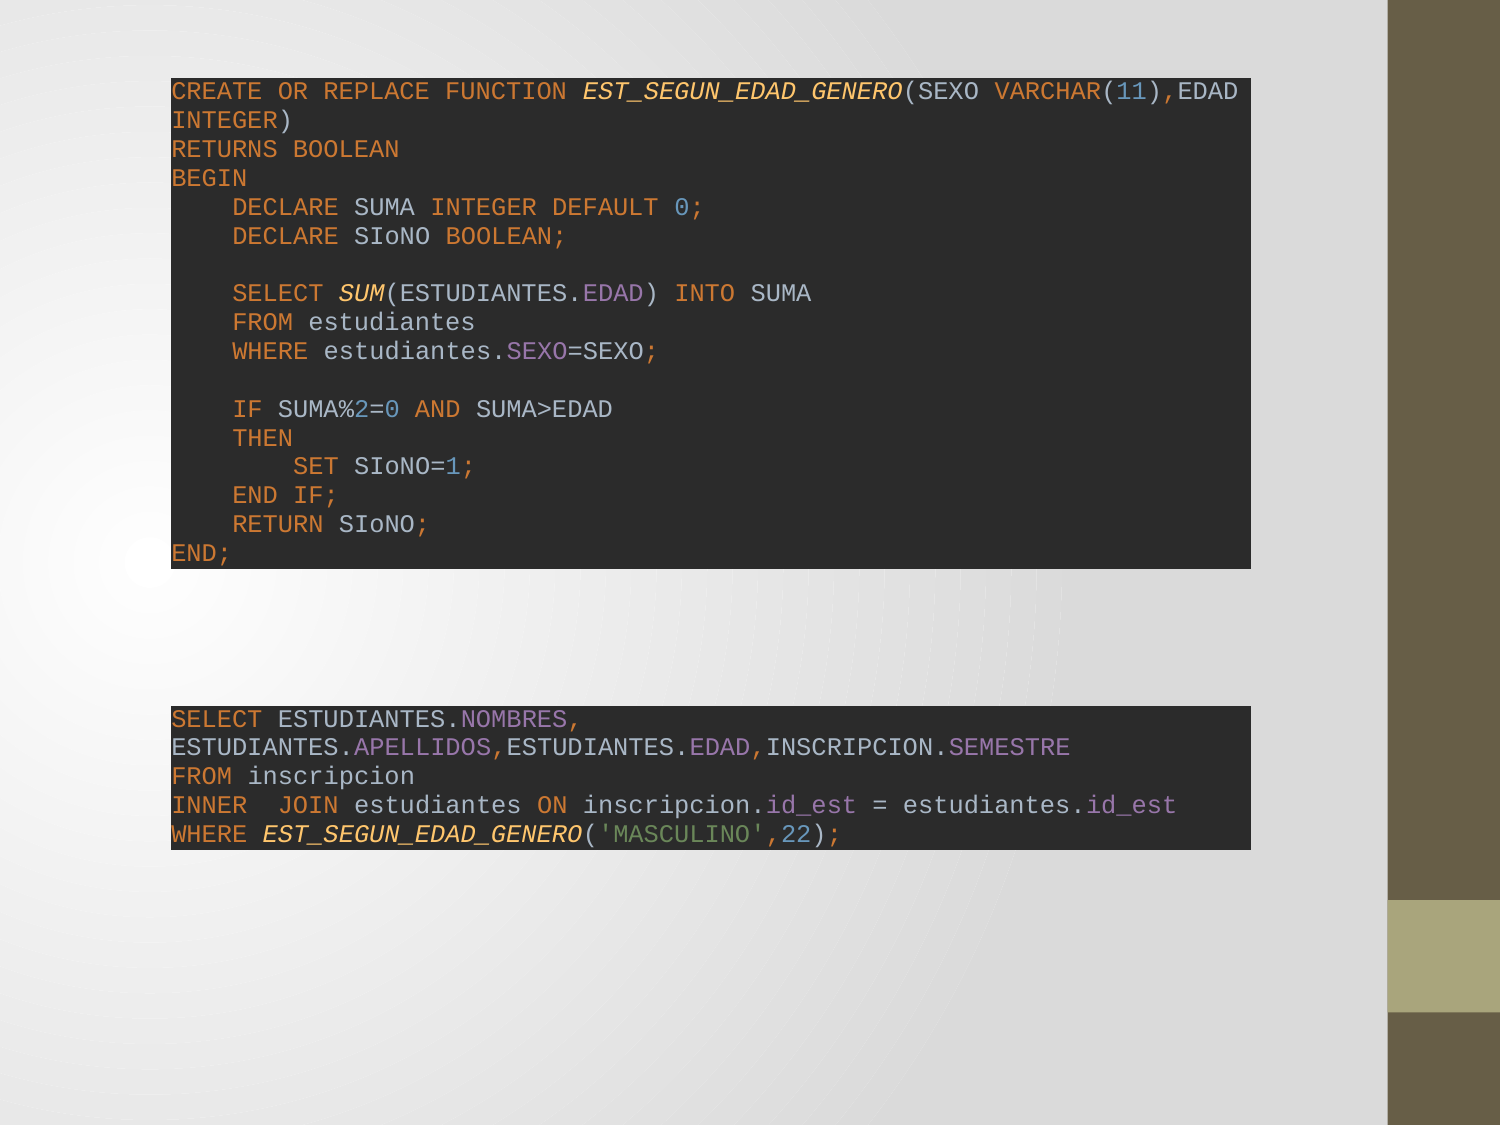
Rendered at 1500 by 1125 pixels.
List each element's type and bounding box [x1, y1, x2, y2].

list [170, 77, 1254, 918]
